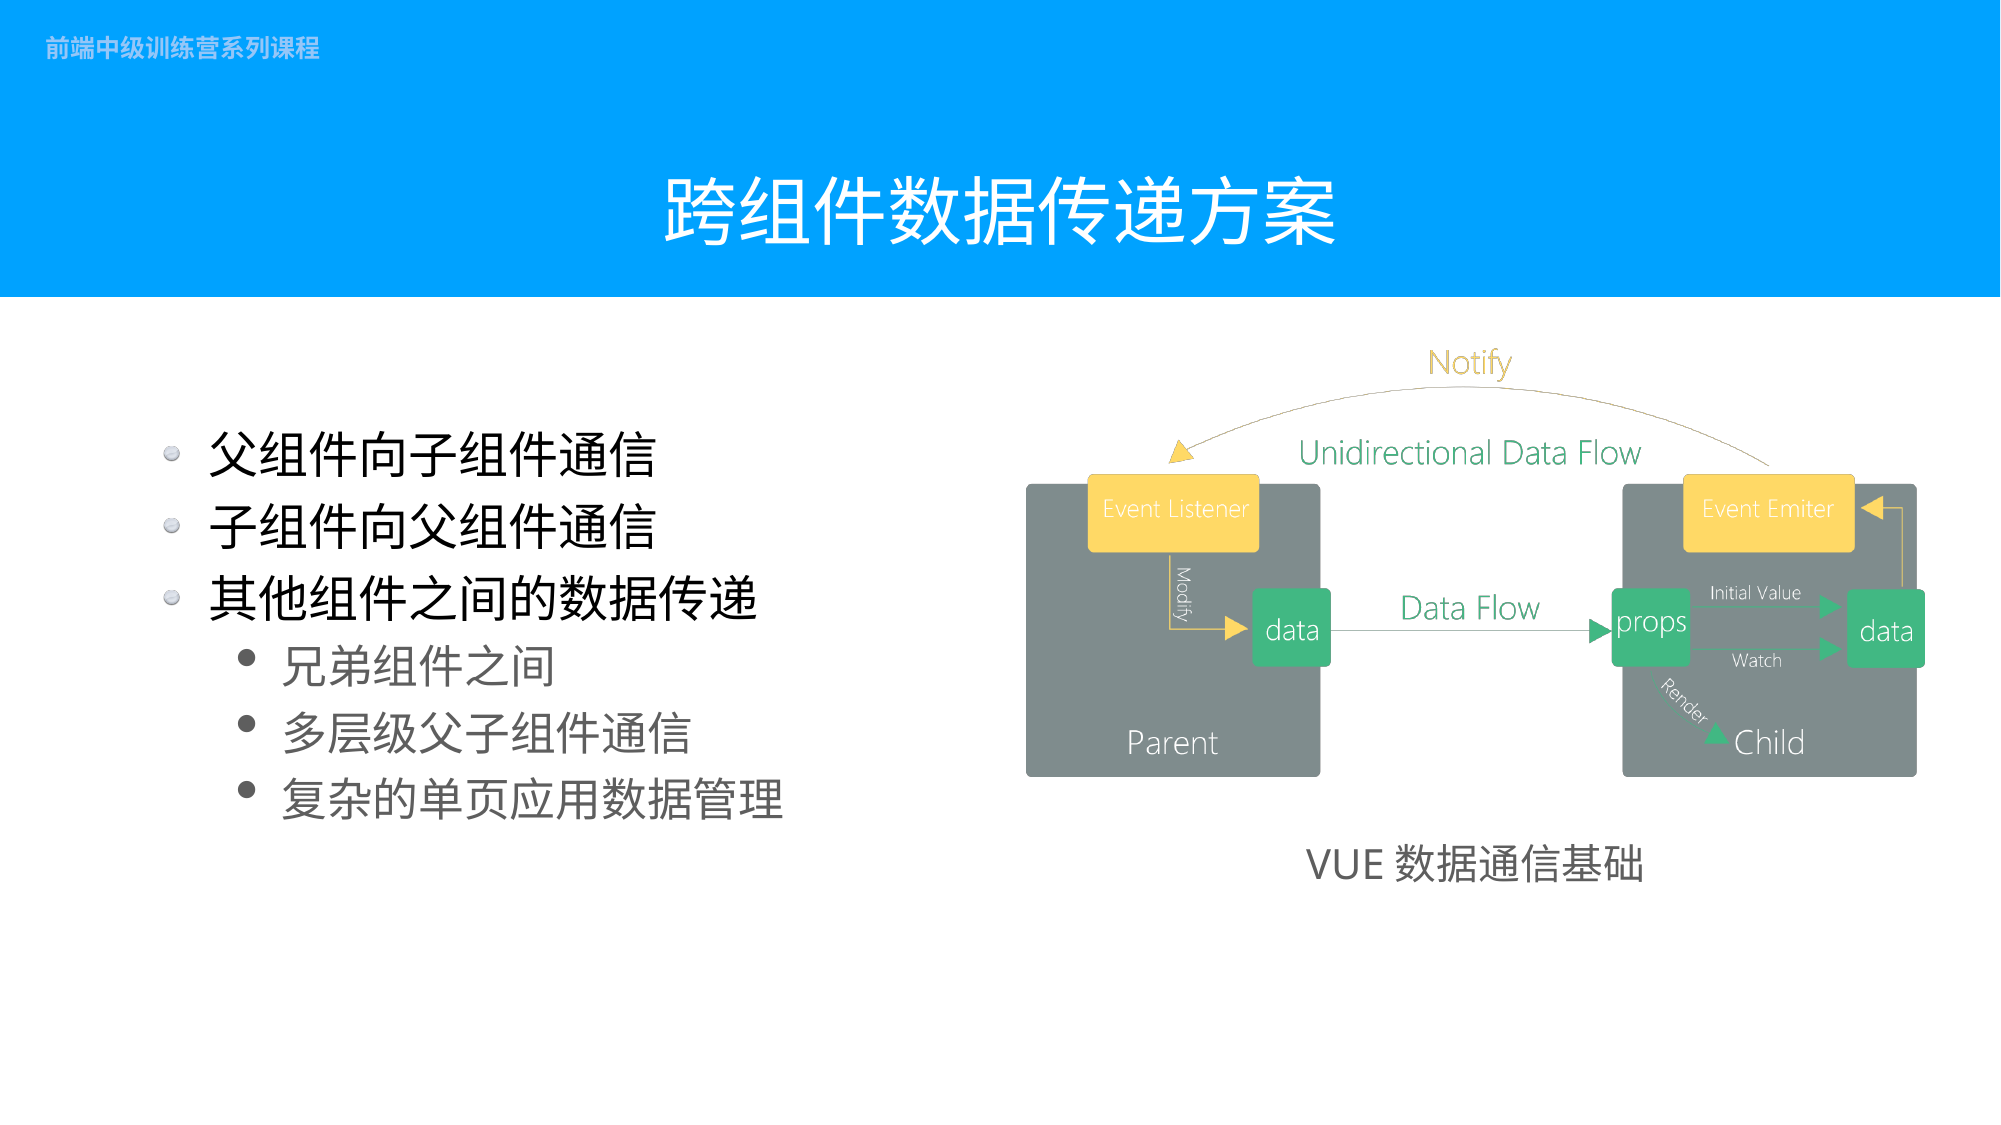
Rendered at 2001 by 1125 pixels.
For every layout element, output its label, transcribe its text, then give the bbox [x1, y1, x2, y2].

picture [162, 444, 181, 462]
list 父组件向子组件通信 子组件向父组件通信 其他组件之间的数据传递 兄弟组件之间 多层级父子组件通信 复杂的单页应用数据管理 [83, 345, 1961, 1083]
picture [162, 516, 181, 534]
text_box VUE数据通信基础 [1300, 832, 1652, 894]
picture [162, 588, 181, 606]
title 跨组件数据传递方案 [396, 0, 1604, 261]
picture [1026, 347, 1925, 778]
